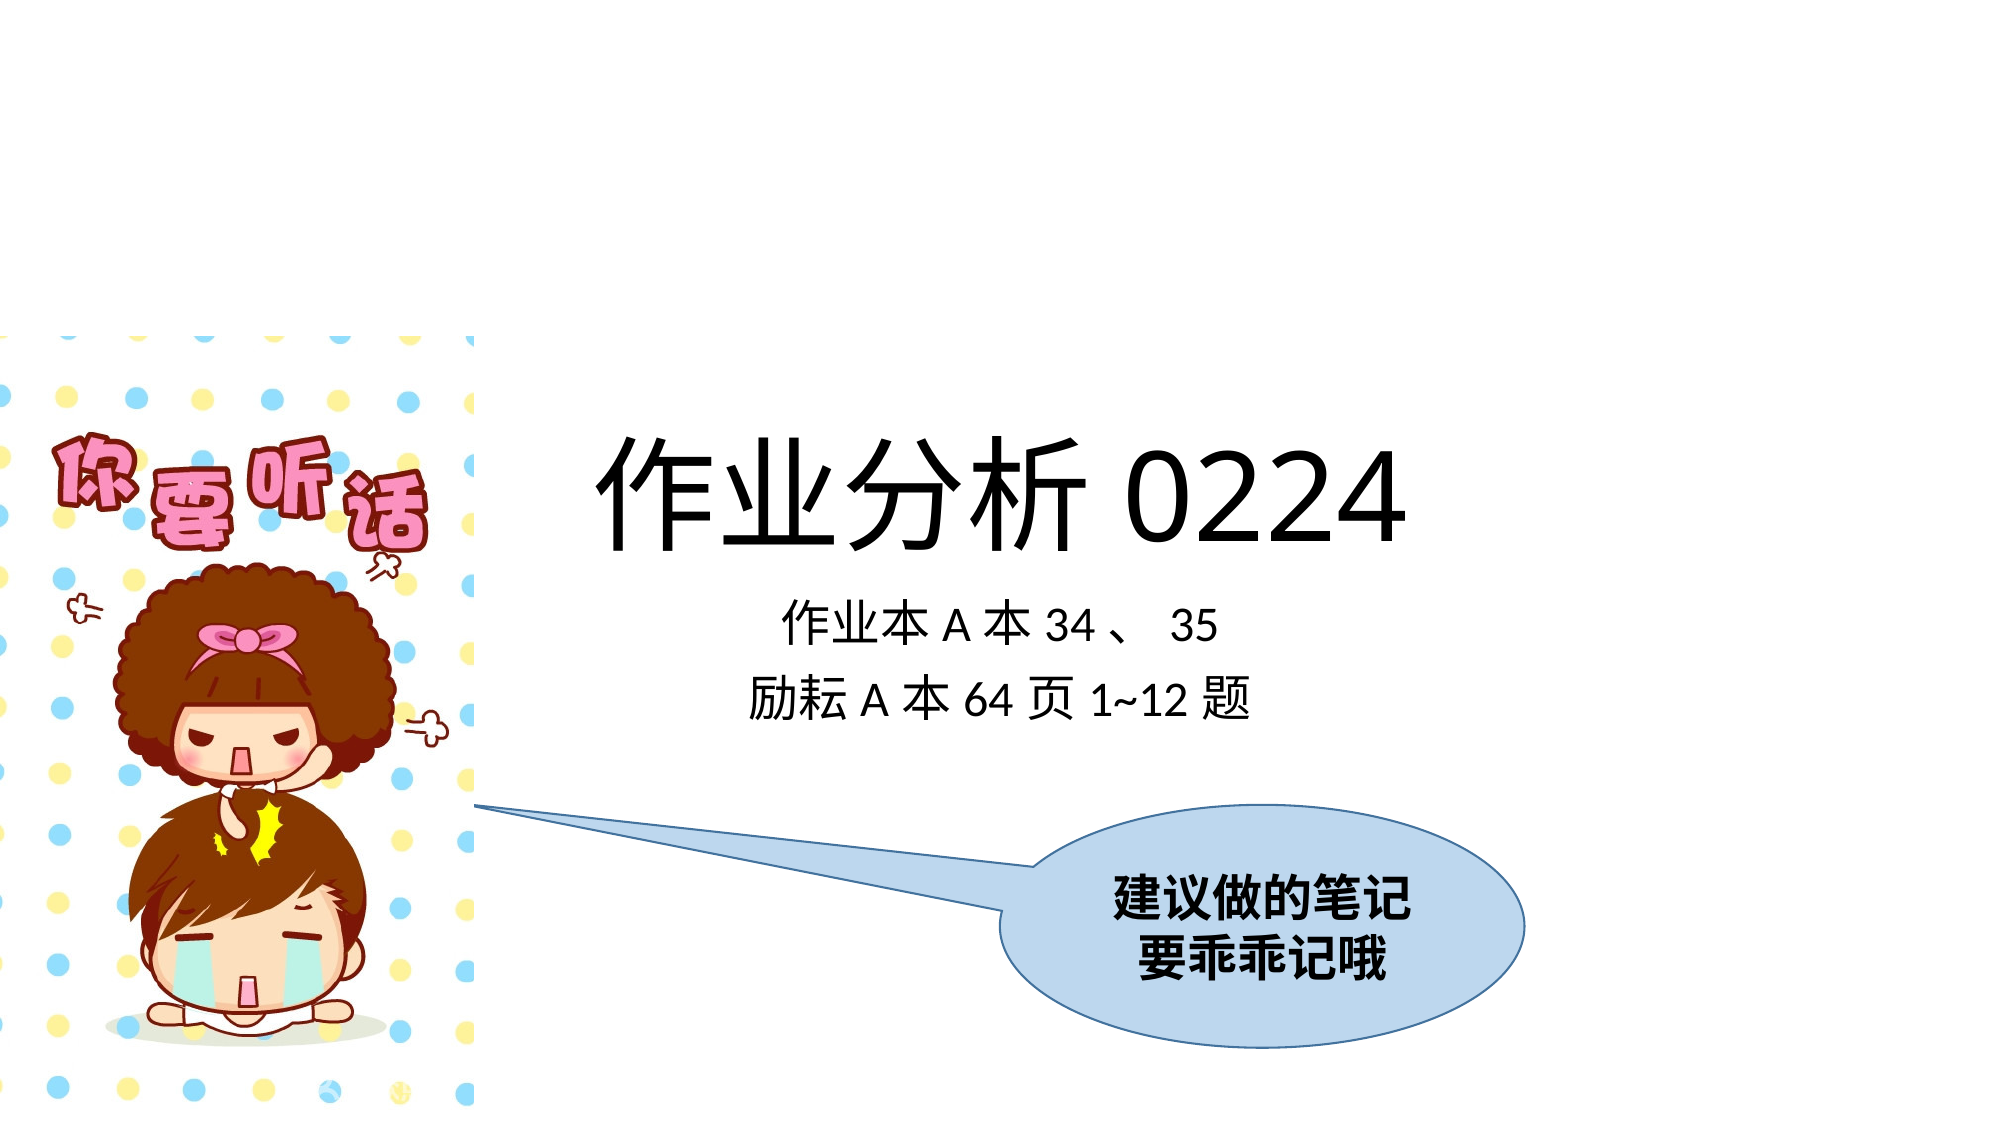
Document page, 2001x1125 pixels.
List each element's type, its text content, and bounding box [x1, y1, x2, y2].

subtitle 作业本A本34、35 励耘A本64页1~12题 [474, 590, 1750, 863]
title 作业分析0224 [249, 184, 1750, 576]
picture [0, 336, 474, 1125]
text_box 建议做的笔记要乖乖记哦 [474, 803, 1526, 1049]
